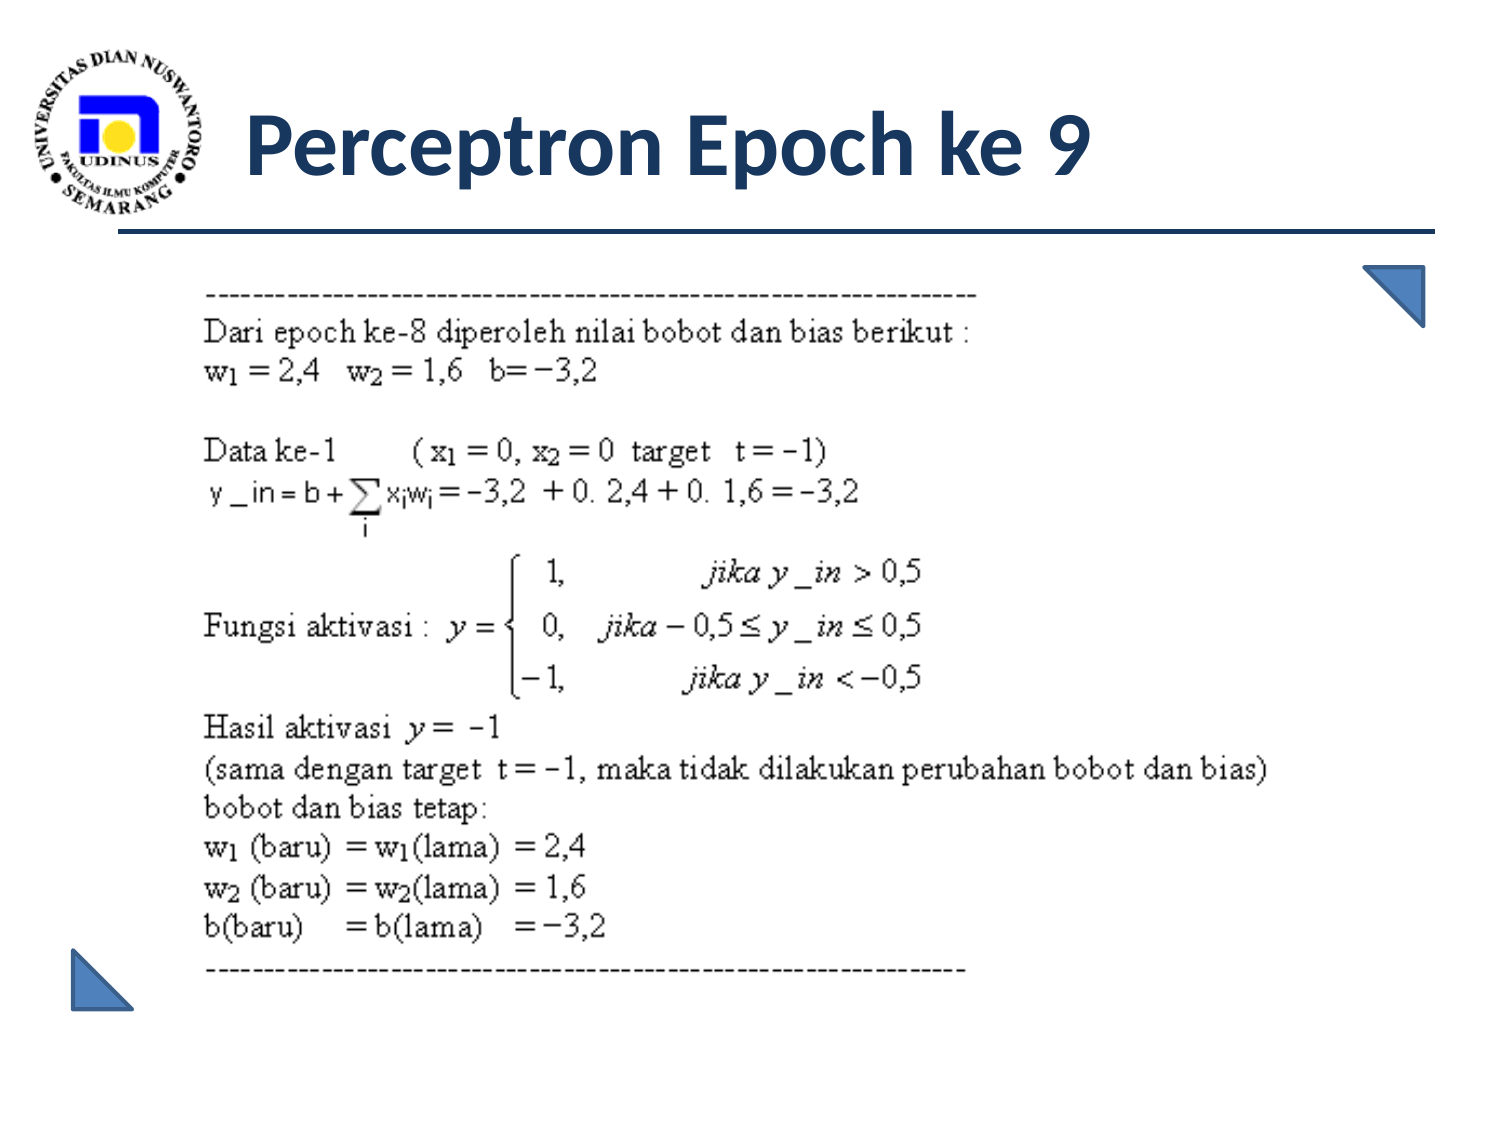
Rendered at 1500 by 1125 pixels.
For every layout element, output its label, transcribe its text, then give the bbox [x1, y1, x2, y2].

picture [17, 30, 219, 232]
title Perceptron Epoch ke 9 [230, 45, 1425, 233]
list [194, 278, 1277, 984]
